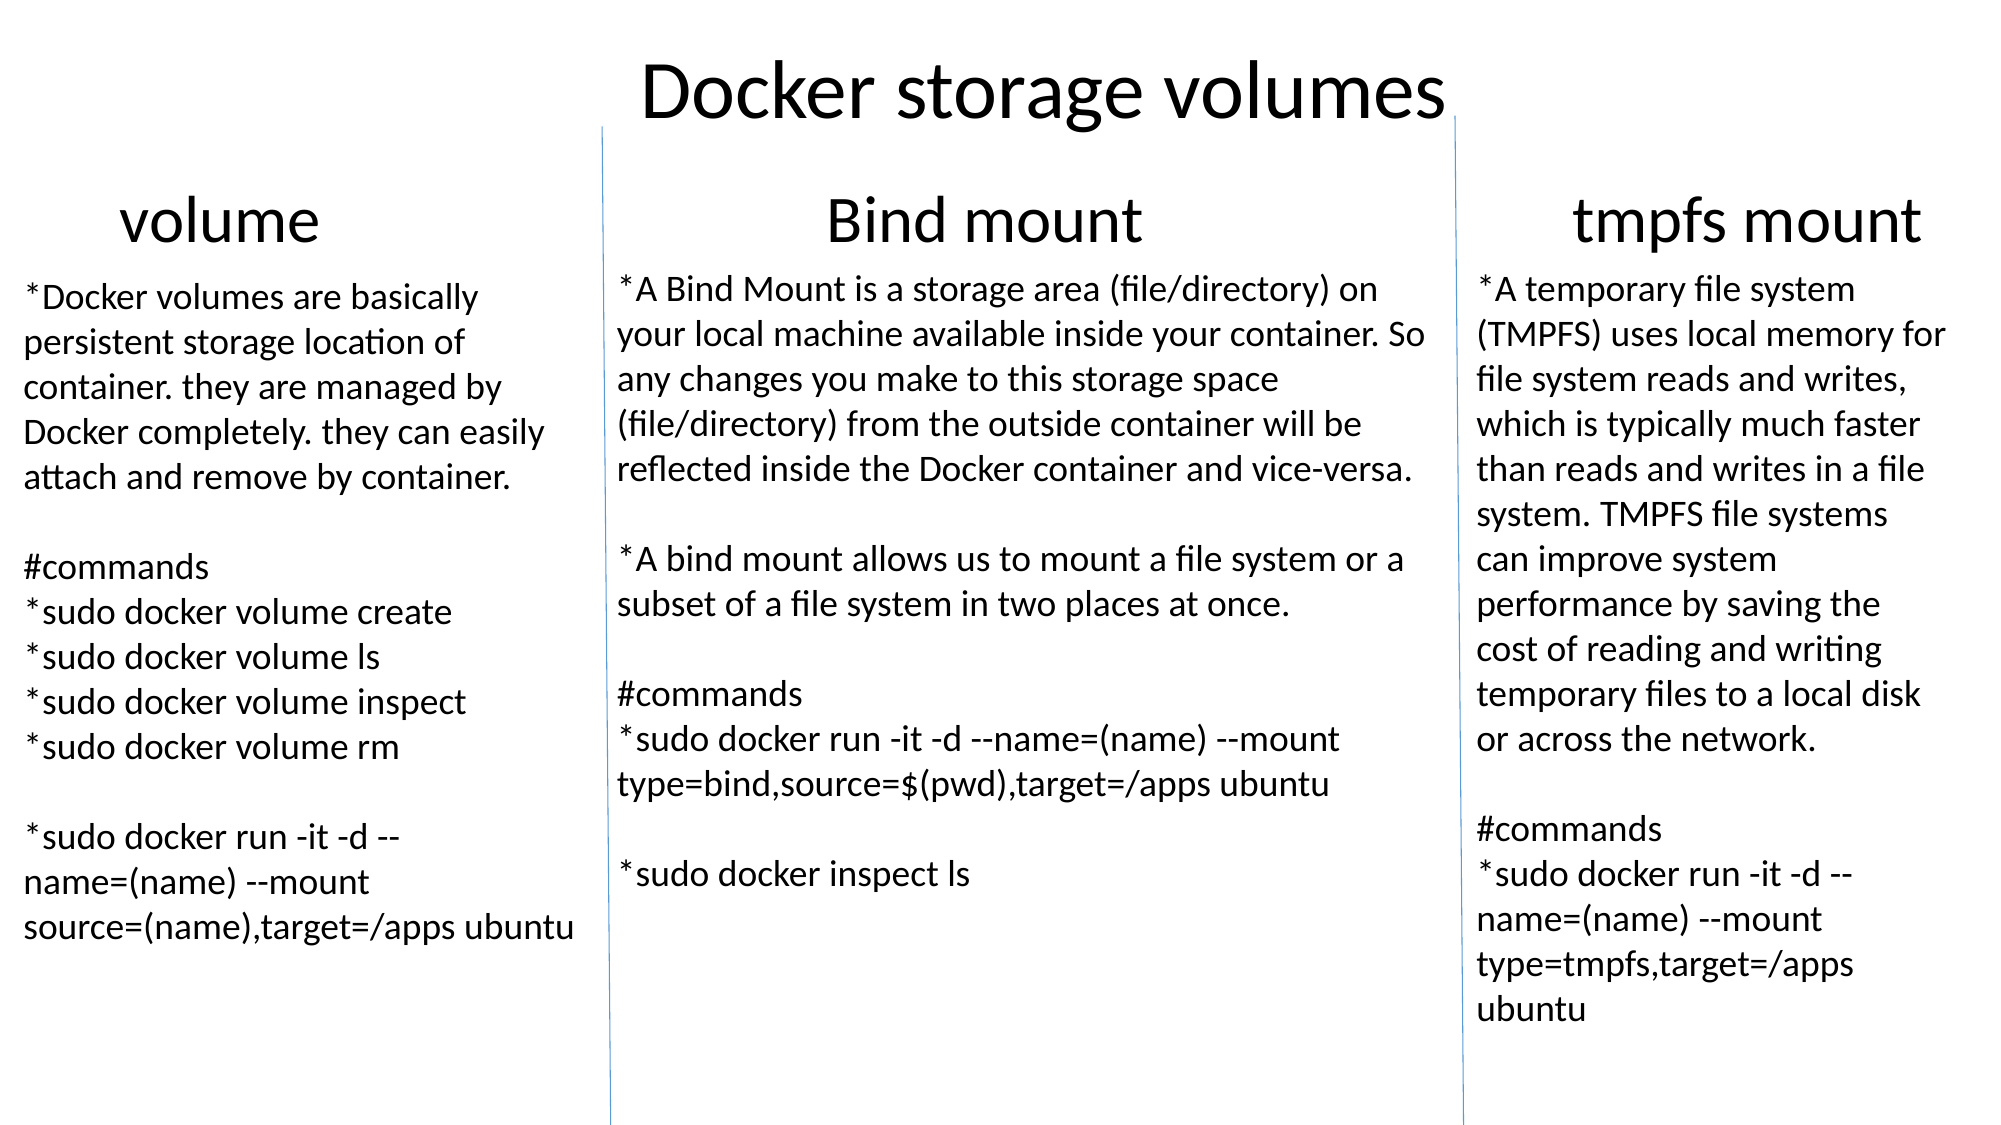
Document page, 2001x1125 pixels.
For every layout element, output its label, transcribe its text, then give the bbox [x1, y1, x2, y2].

text_box volume [104, 168, 588, 264]
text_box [602, 126, 611, 1125]
text_box tmpfs mount [1557, 168, 2000, 264]
text_box *Docker volumes are basically persistent storage location of container. they are managed by Docker completely. they can easily attach and remove by container. #commands *sudo docker volume create *sudo docker volume ls *sudo docker volume inspect *sudo docker volume rm *sudo docker run -it -d --name=(name) --mount source=(name),target=/apps ubuntu [8, 264, 602, 954]
text_box *A Bind Mount is a storage area (file/directory) on your local machine available inside your container. So any changes you make to this storage space (file/directory) from the outside container will be reflected inside the Docker container and vice-versa. *A bind mount allows us to mount a file system or a subset of a file system in two places at once. #commands *sudo docker run -it -d --name=(name) --mount type=bind,source=$(pwd),target=/apps ubuntu *sudo docker inspect ls [611, 257, 1447, 992]
text_box Docker storage volumes [625, 27, 1963, 143]
text_box Bind mount [812, 168, 1295, 257]
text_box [1454, 115, 1464, 1125]
text_box *A temporary file system (TMPFS) uses local memory for file system reads and writes, which is typically much faster than reads and writes in a file system. TMPFS file systems can improve system performance by saving the cost of reading and writing temporary files to a local disk or across the network. #commands *sudo docker run -it -d --name=(name) --mount type=tmpfs,target=/apps ubuntu [1464, 257, 1963, 1037]
